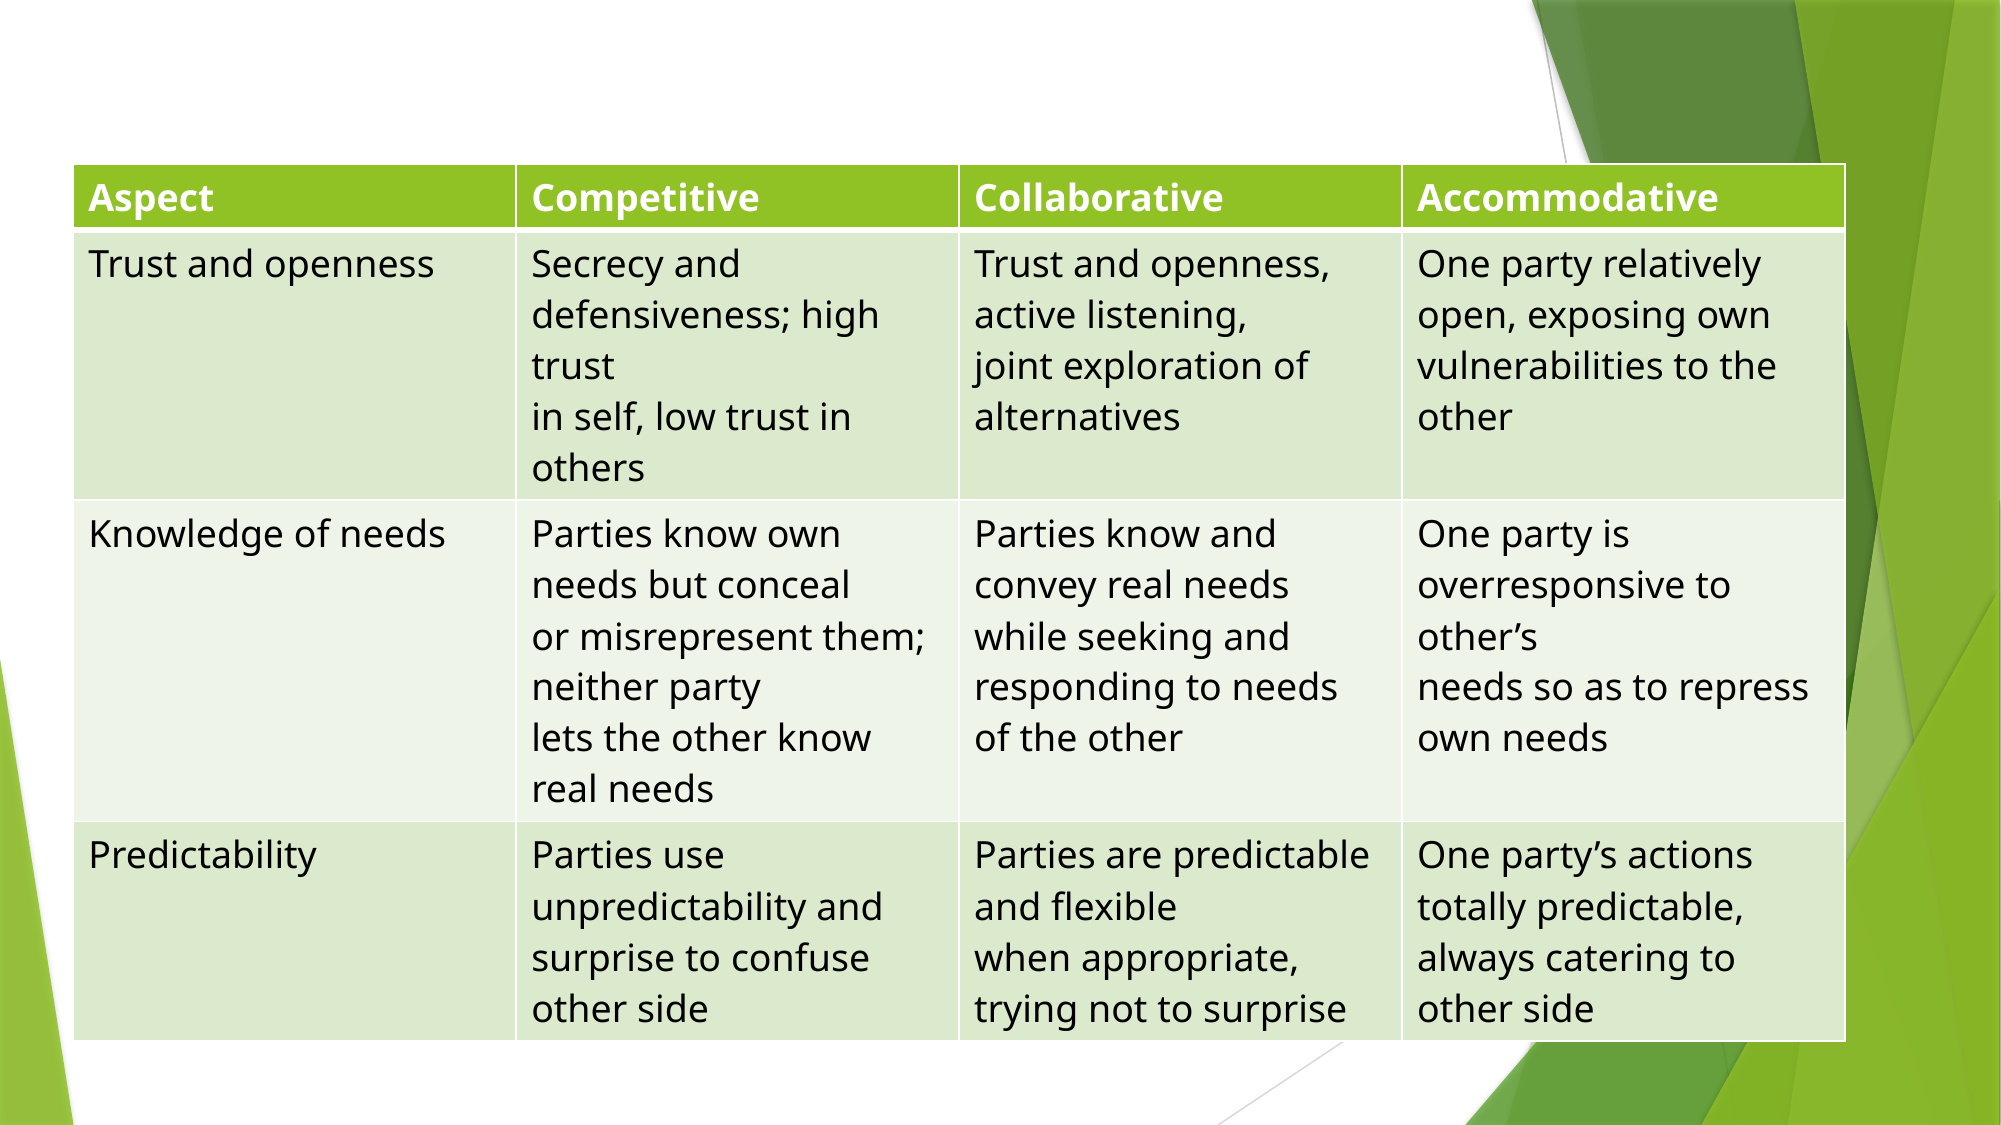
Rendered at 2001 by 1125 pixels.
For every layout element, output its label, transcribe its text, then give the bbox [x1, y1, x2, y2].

table_cell Predictability [74, 822, 515, 1040]
table_cell Parties know own needs but conceal or misrepresent them; neither party lets the other know real needs [517, 501, 958, 821]
table_cell One party is overresponsive to other’s needs so as to repress own needs [1403, 501, 1844, 821]
table_header Accommodative [1403, 165, 1844, 227]
table_cell Parties use unpredictability and surprise to confuse other side [517, 822, 958, 1040]
table_header Competitive [517, 165, 958, 227]
table_cell Trust and openness, active listening, joint exploration of alternatives [960, 233, 1401, 499]
table_cell Trust and openness [74, 233, 515, 499]
table_cell Parties know and convey real needs while seeking and responding to needs of the other [960, 501, 1401, 821]
table_cell Parties are predictable and flexible when appropriate, trying not to surprise [960, 822, 1401, 1040]
table_cell Secrecy and defensiveness; high trust in self, low trust in others [517, 233, 958, 499]
table_cell Knowledge of needs [74, 501, 515, 821]
table_header Aspect [74, 165, 515, 227]
table_cell One party’s actions totally predictable, always catering to other side [1403, 822, 1844, 1040]
table_cell One party relatively open, exposing own vulnerabilities to the other [1403, 233, 1844, 499]
table_header Collaborative [960, 165, 1401, 227]
